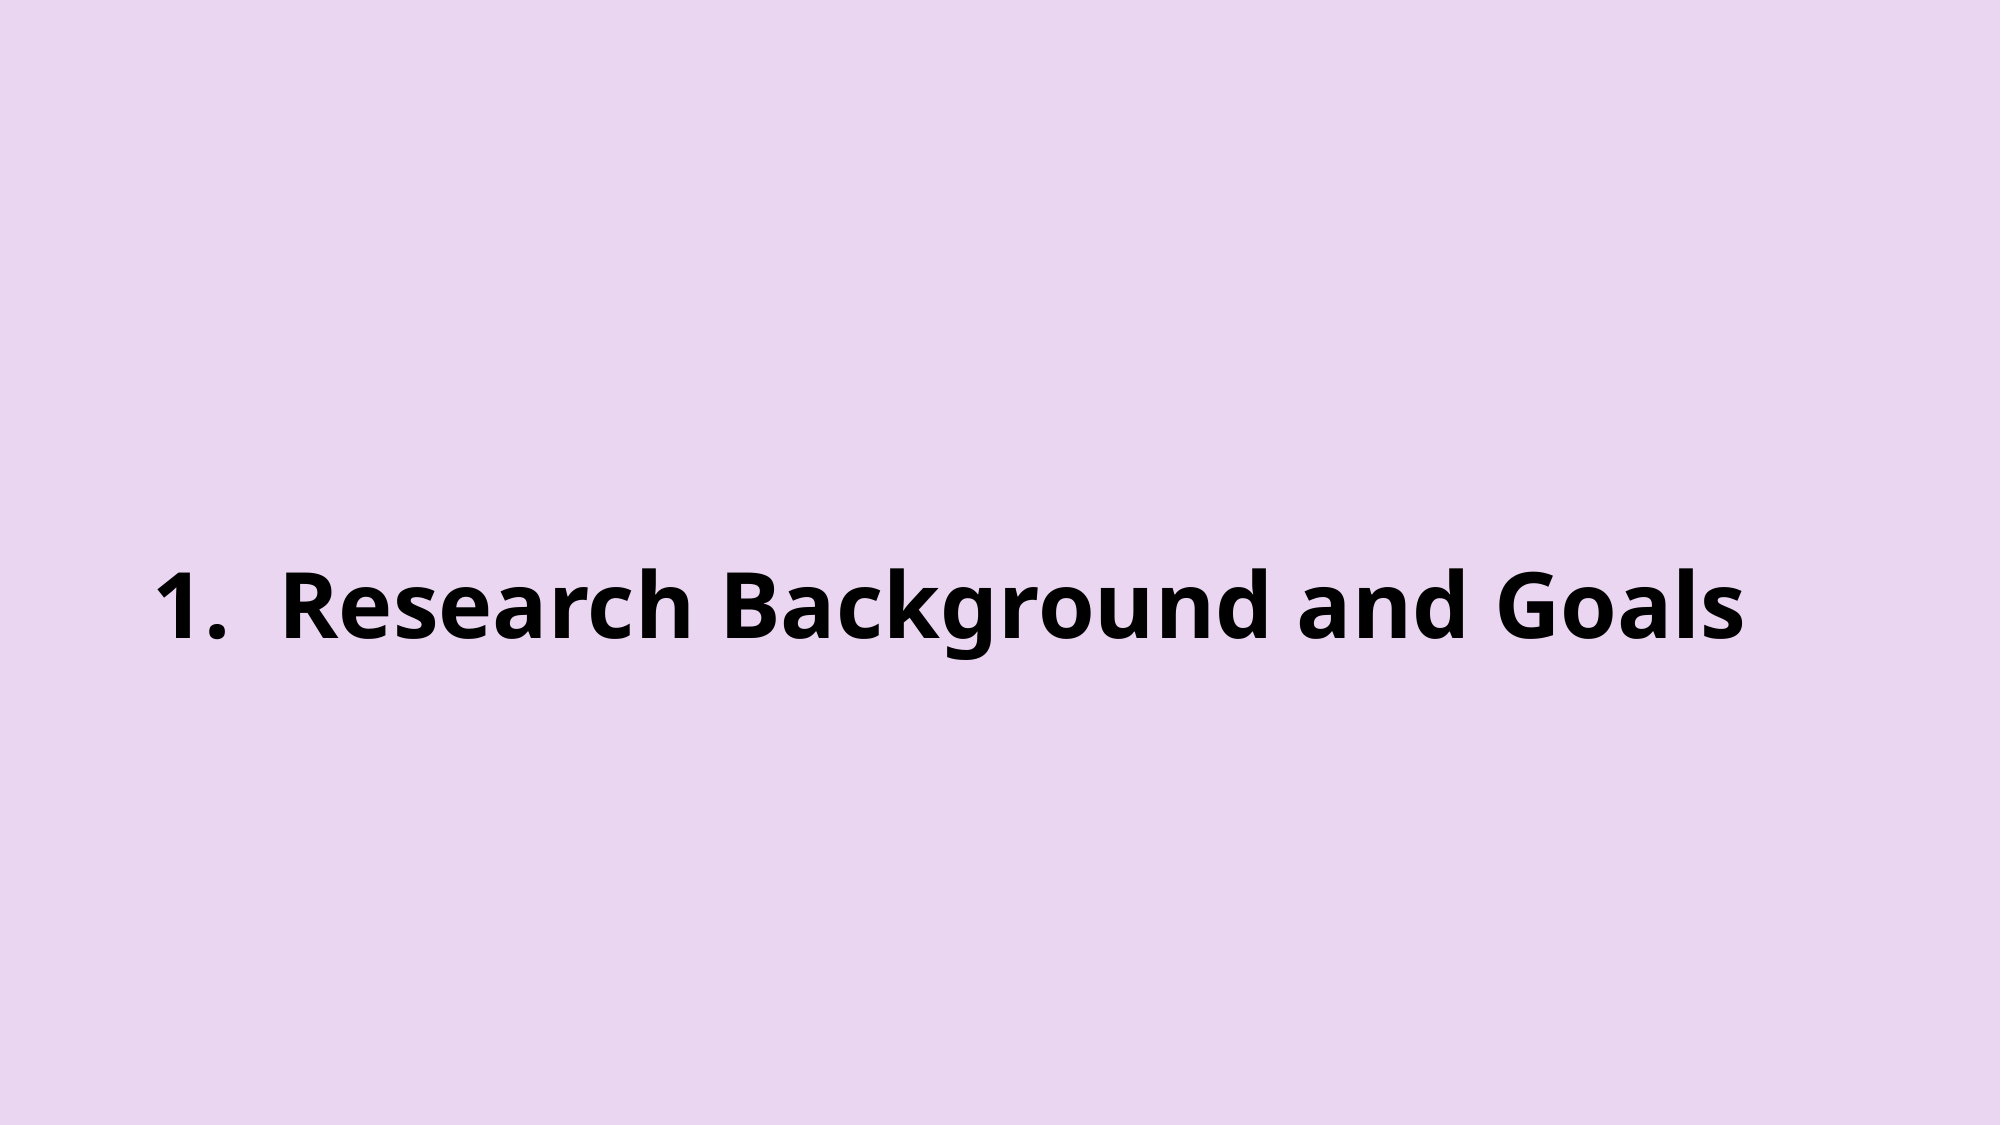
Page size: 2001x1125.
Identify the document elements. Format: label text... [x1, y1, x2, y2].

text_box 1. Research Background and Goals [137, 179, 1861, 667]
